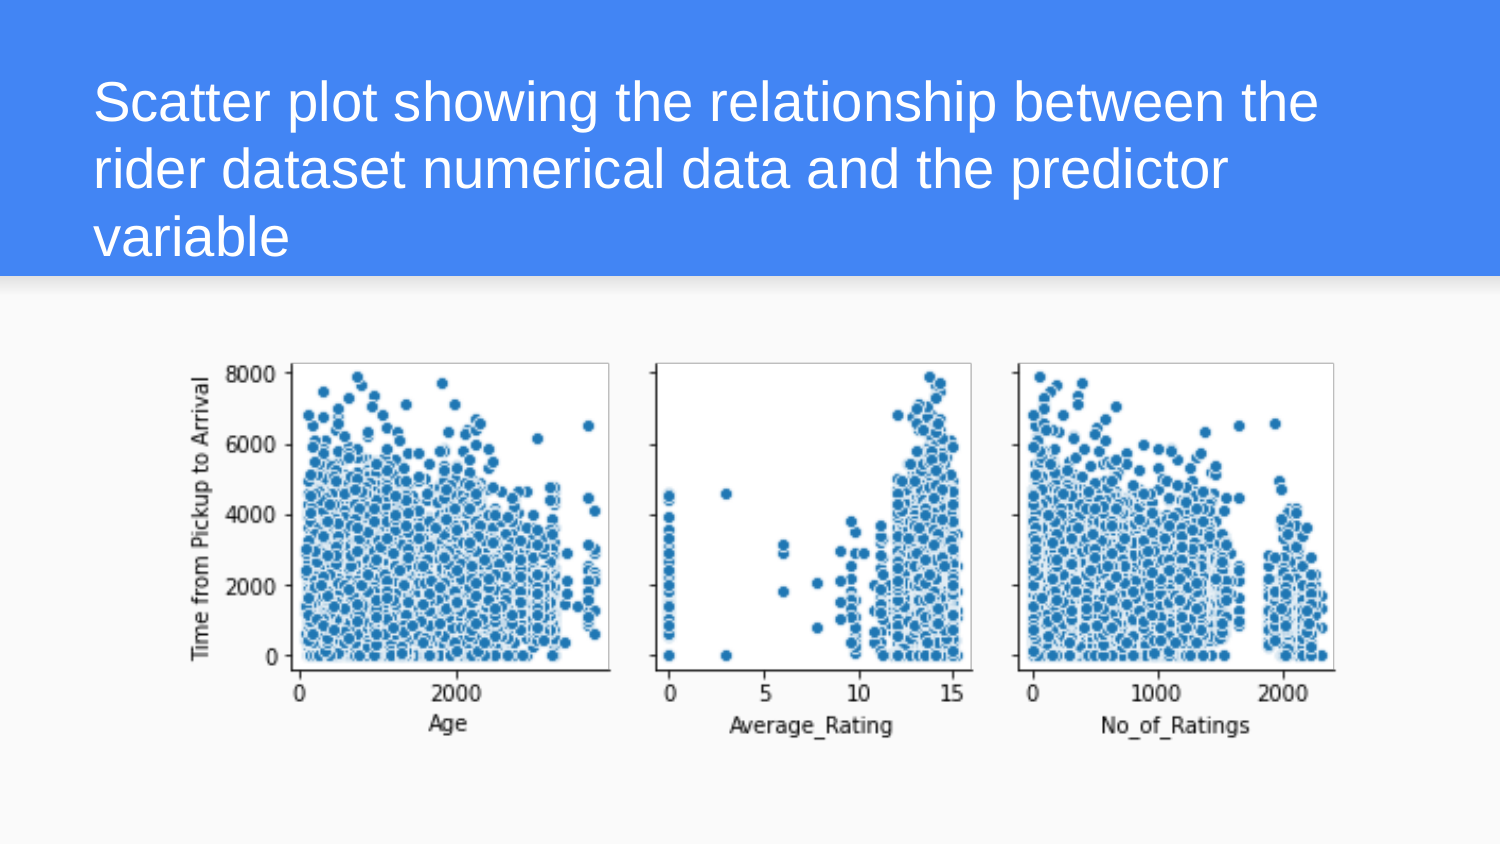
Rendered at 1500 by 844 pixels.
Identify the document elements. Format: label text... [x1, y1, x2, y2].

text_box Scatter plot showing the relationship between the rider dataset numerical data and the predictor variable [78, 49, 1446, 248]
picture [179, 349, 1349, 753]
